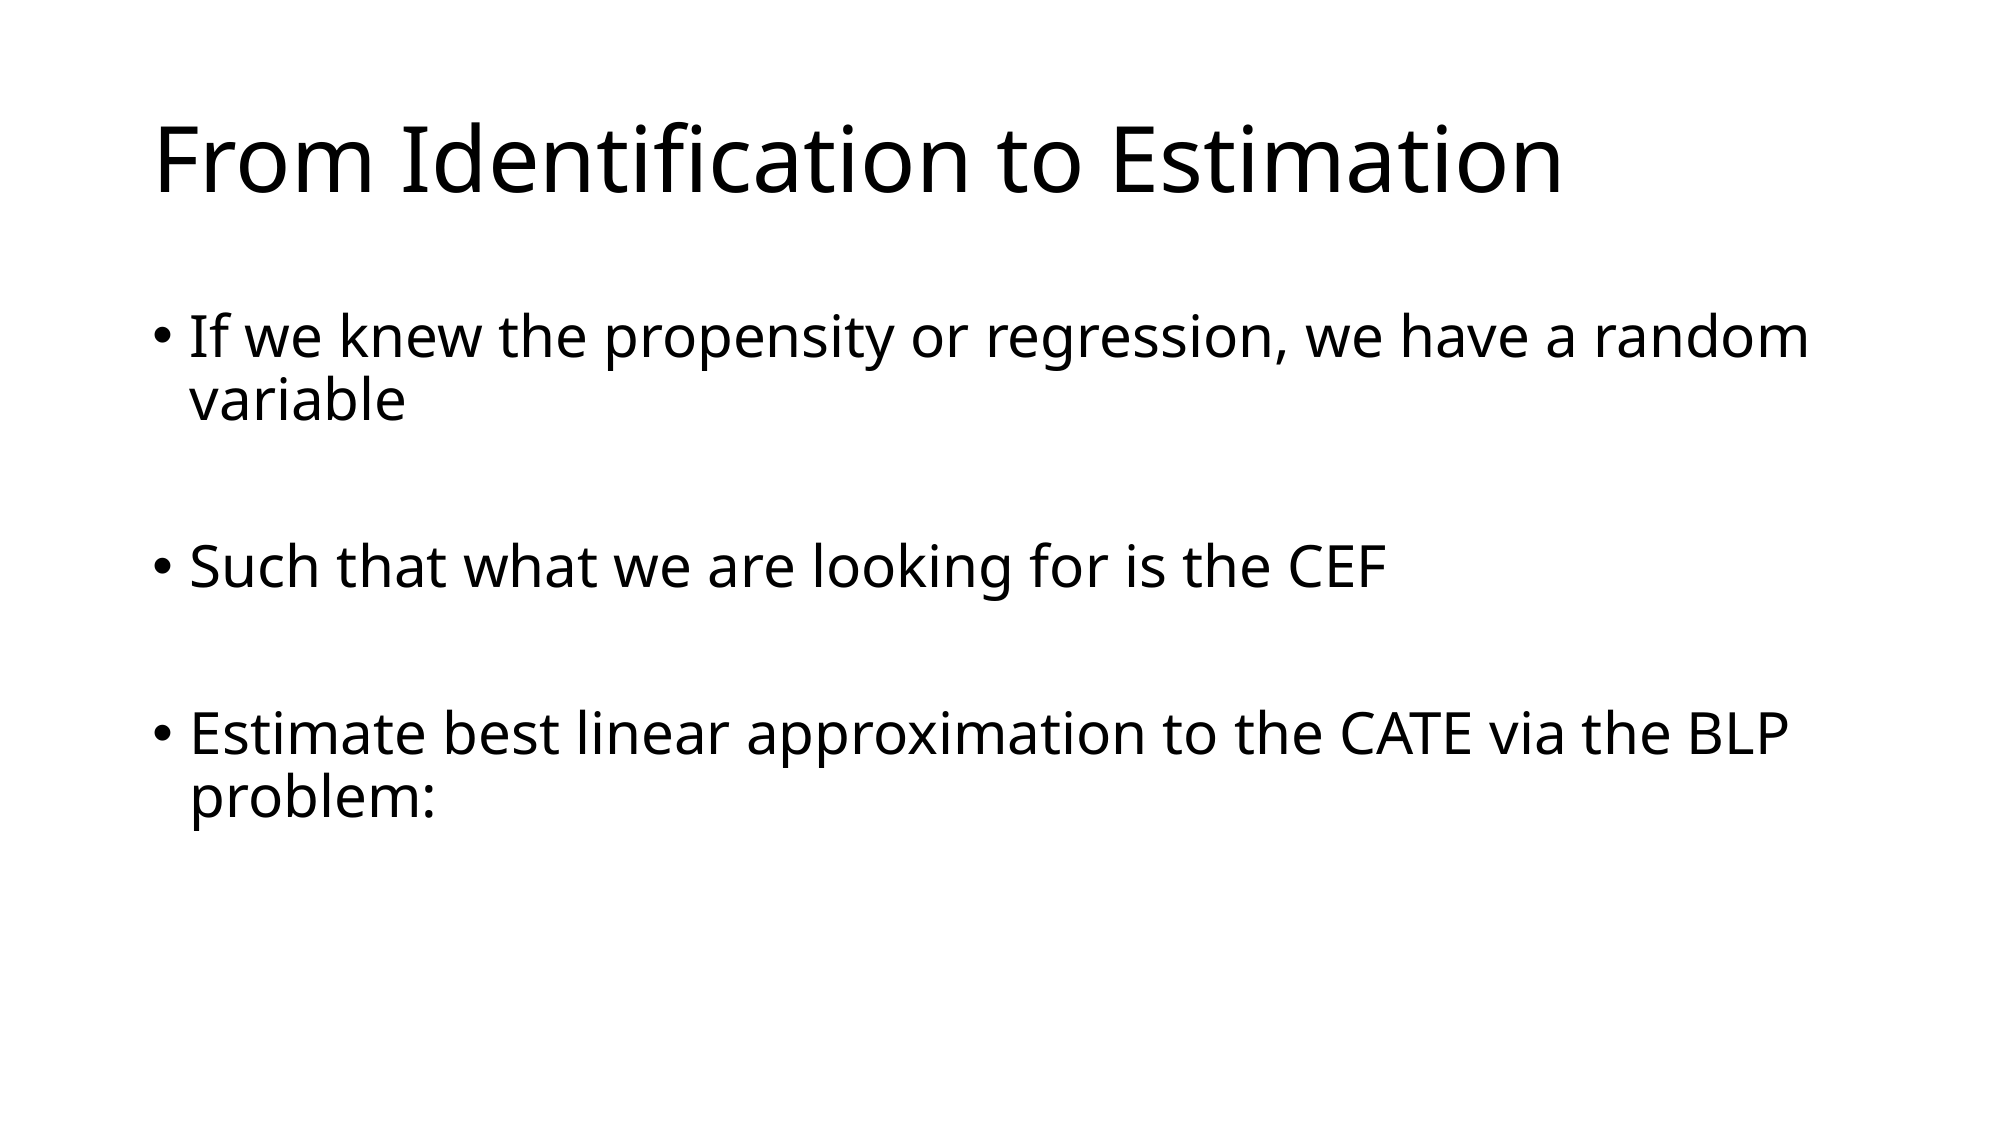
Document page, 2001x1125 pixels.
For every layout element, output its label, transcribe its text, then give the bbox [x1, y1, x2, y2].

title From Identification to Estimation [137, 53, 1863, 272]
